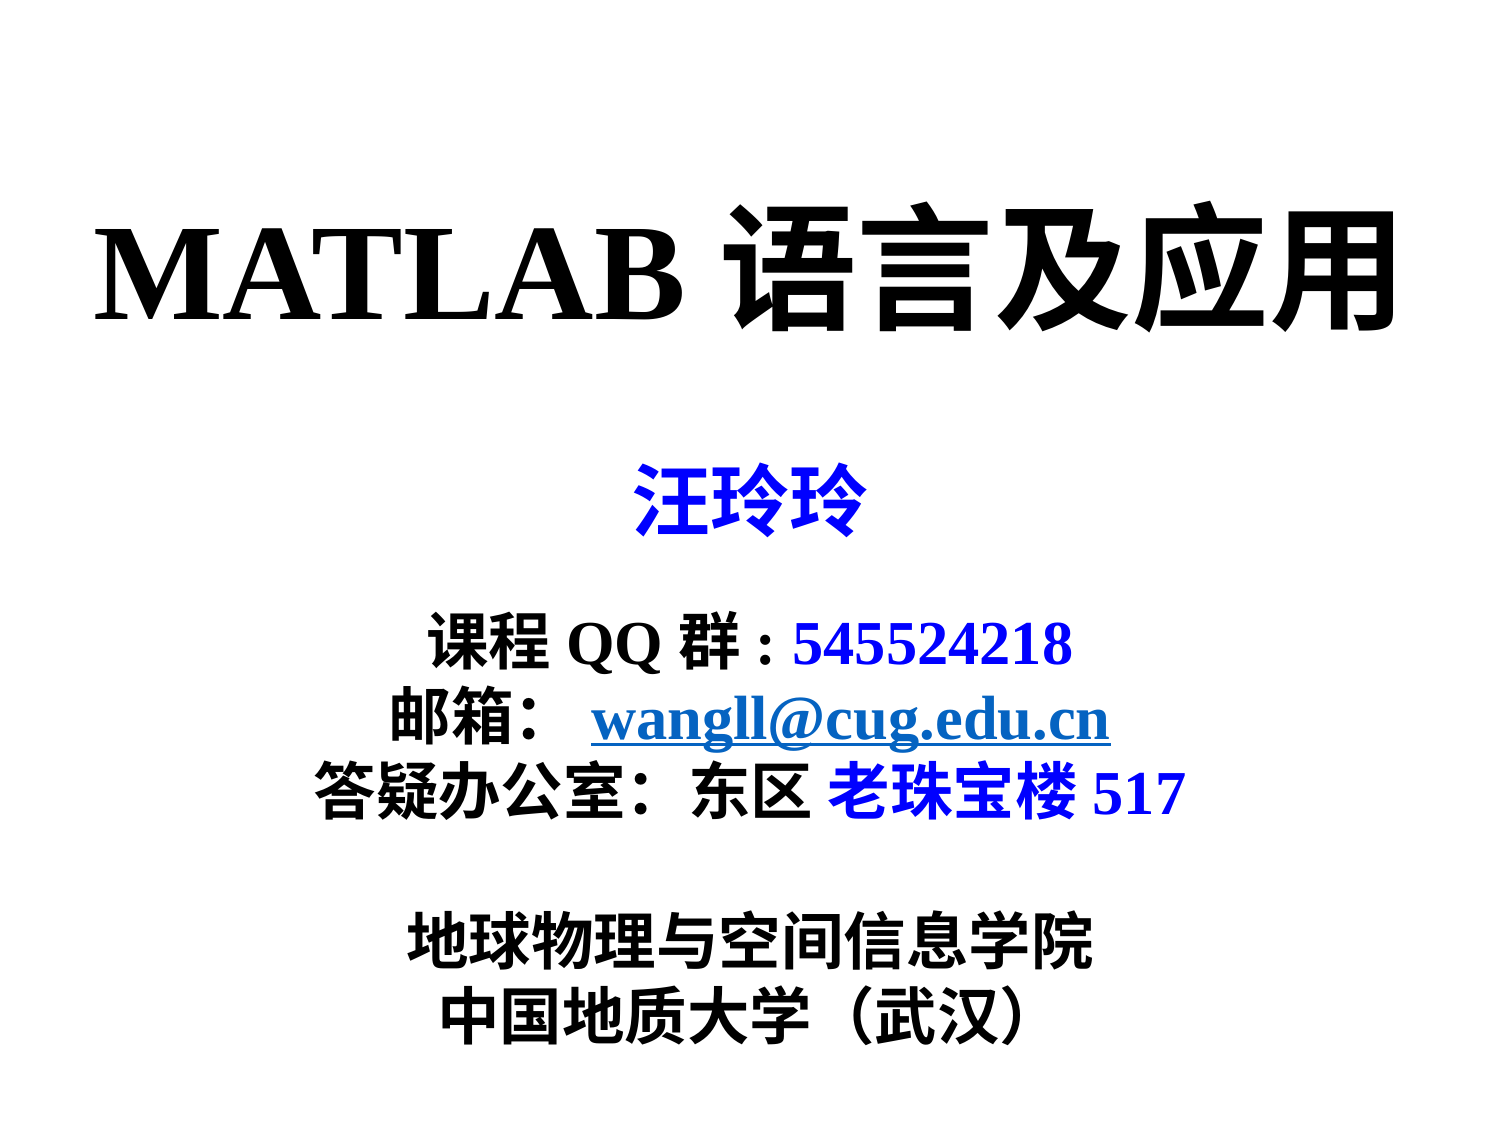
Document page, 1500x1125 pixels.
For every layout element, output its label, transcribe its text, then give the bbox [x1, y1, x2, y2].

text_box 课程QQ群: 545524218 邮箱：wangll@cug.edu.cn 答疑办公室：东区 老珠宝楼517 地球物理与空间信息学院 中国地质大学（武汉） [0, 602, 1500, 1052]
text_box MATLAB语言及应用 [0, 181, 1500, 347]
text_box 汪玲玲 [0, 451, 1500, 547]
